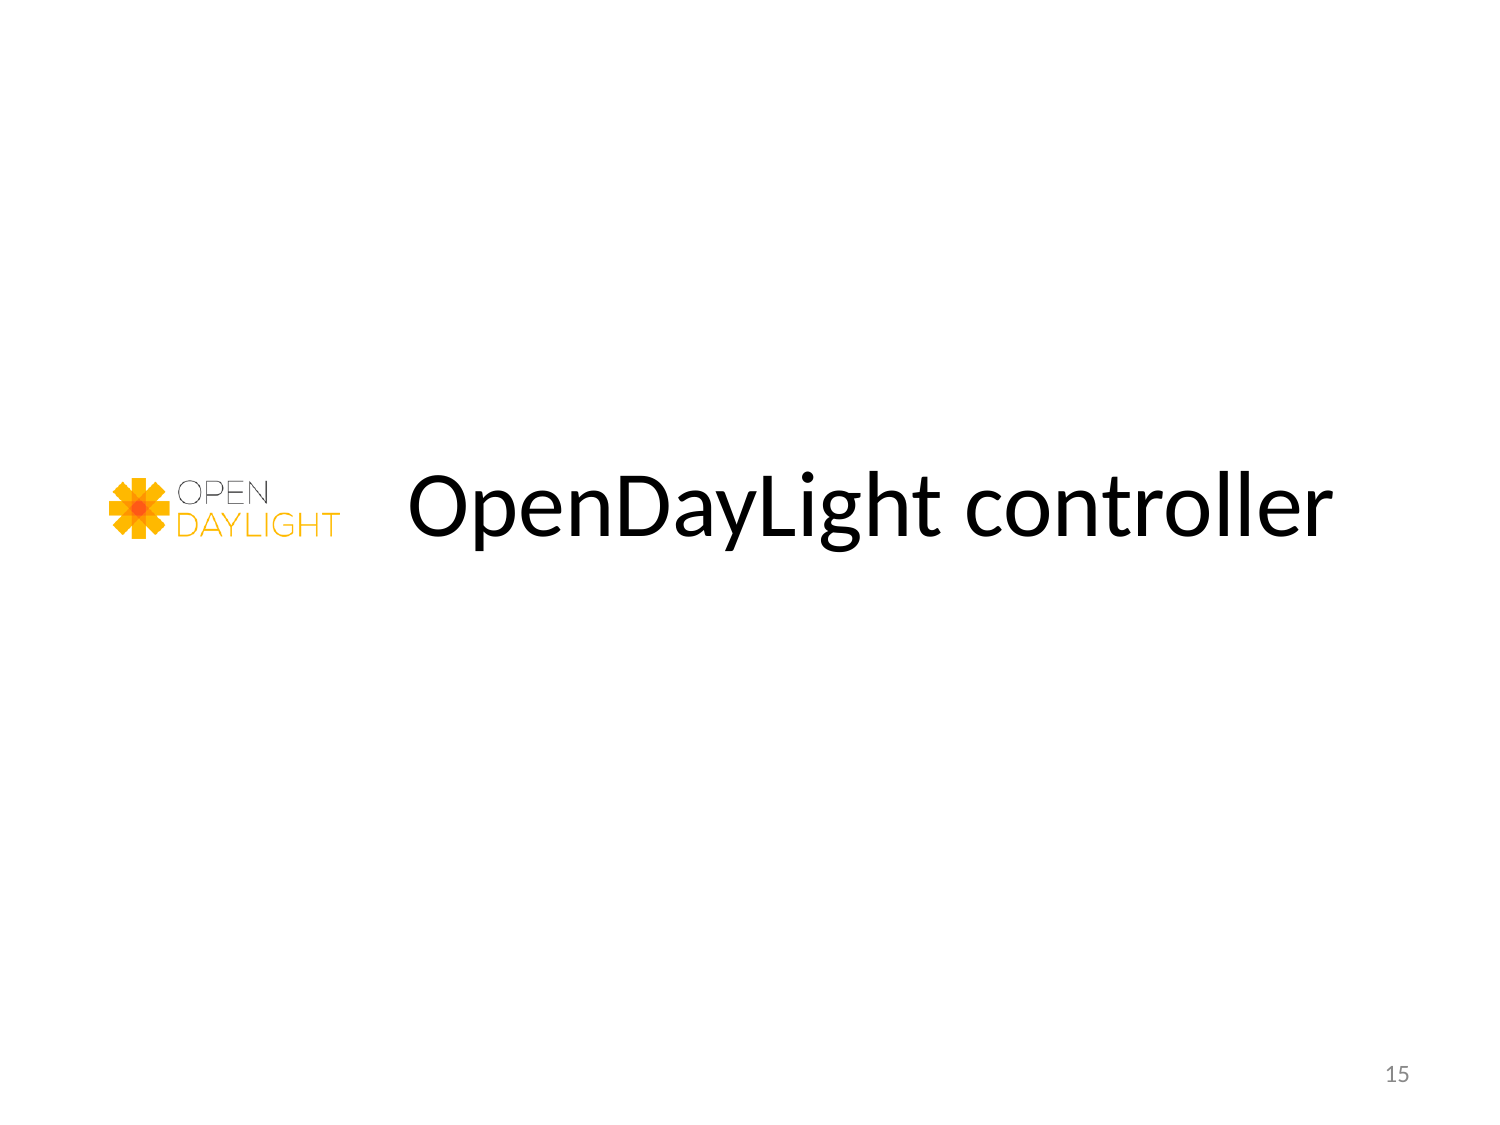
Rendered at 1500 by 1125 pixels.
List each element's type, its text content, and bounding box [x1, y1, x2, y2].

slide_number 15 [1074, 1042, 1425, 1103]
title OpenDayLight controller [392, 421, 1392, 577]
picture [97, 466, 350, 550]
